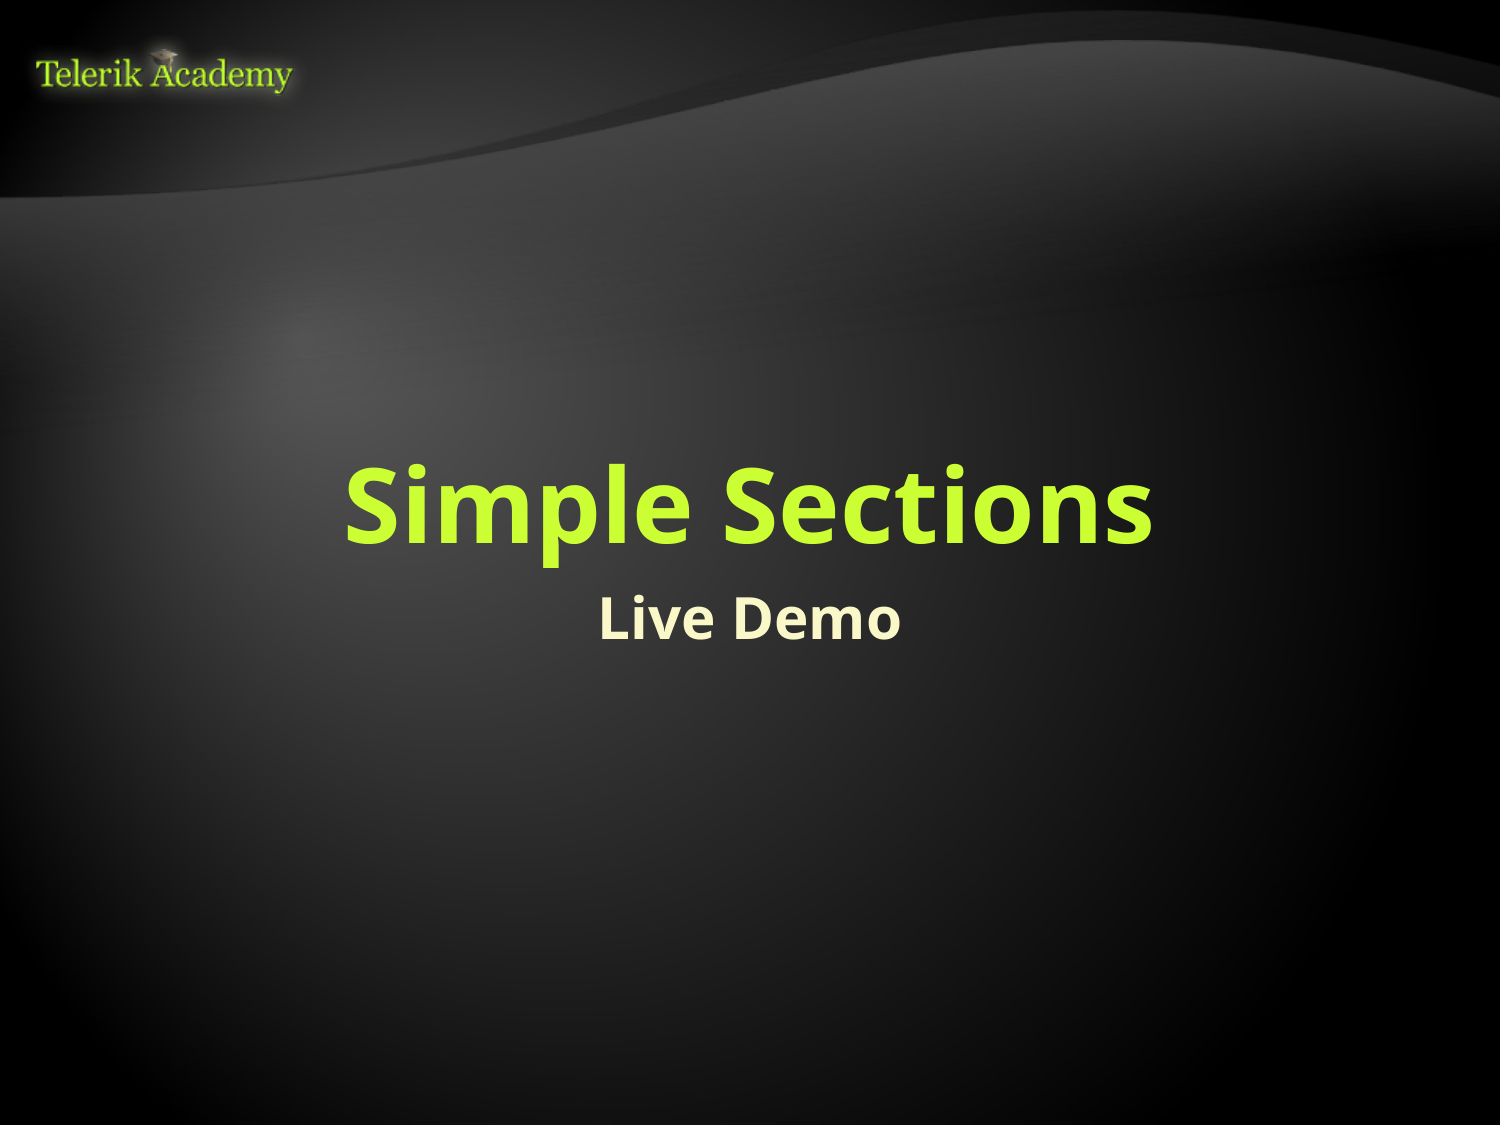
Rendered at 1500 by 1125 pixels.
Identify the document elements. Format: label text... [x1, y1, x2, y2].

title Simple Sections [99, 450, 1400, 563]
picture [0, 0, 1500, 1125]
subtitle Live Demo [99, 569, 1400, 663]
